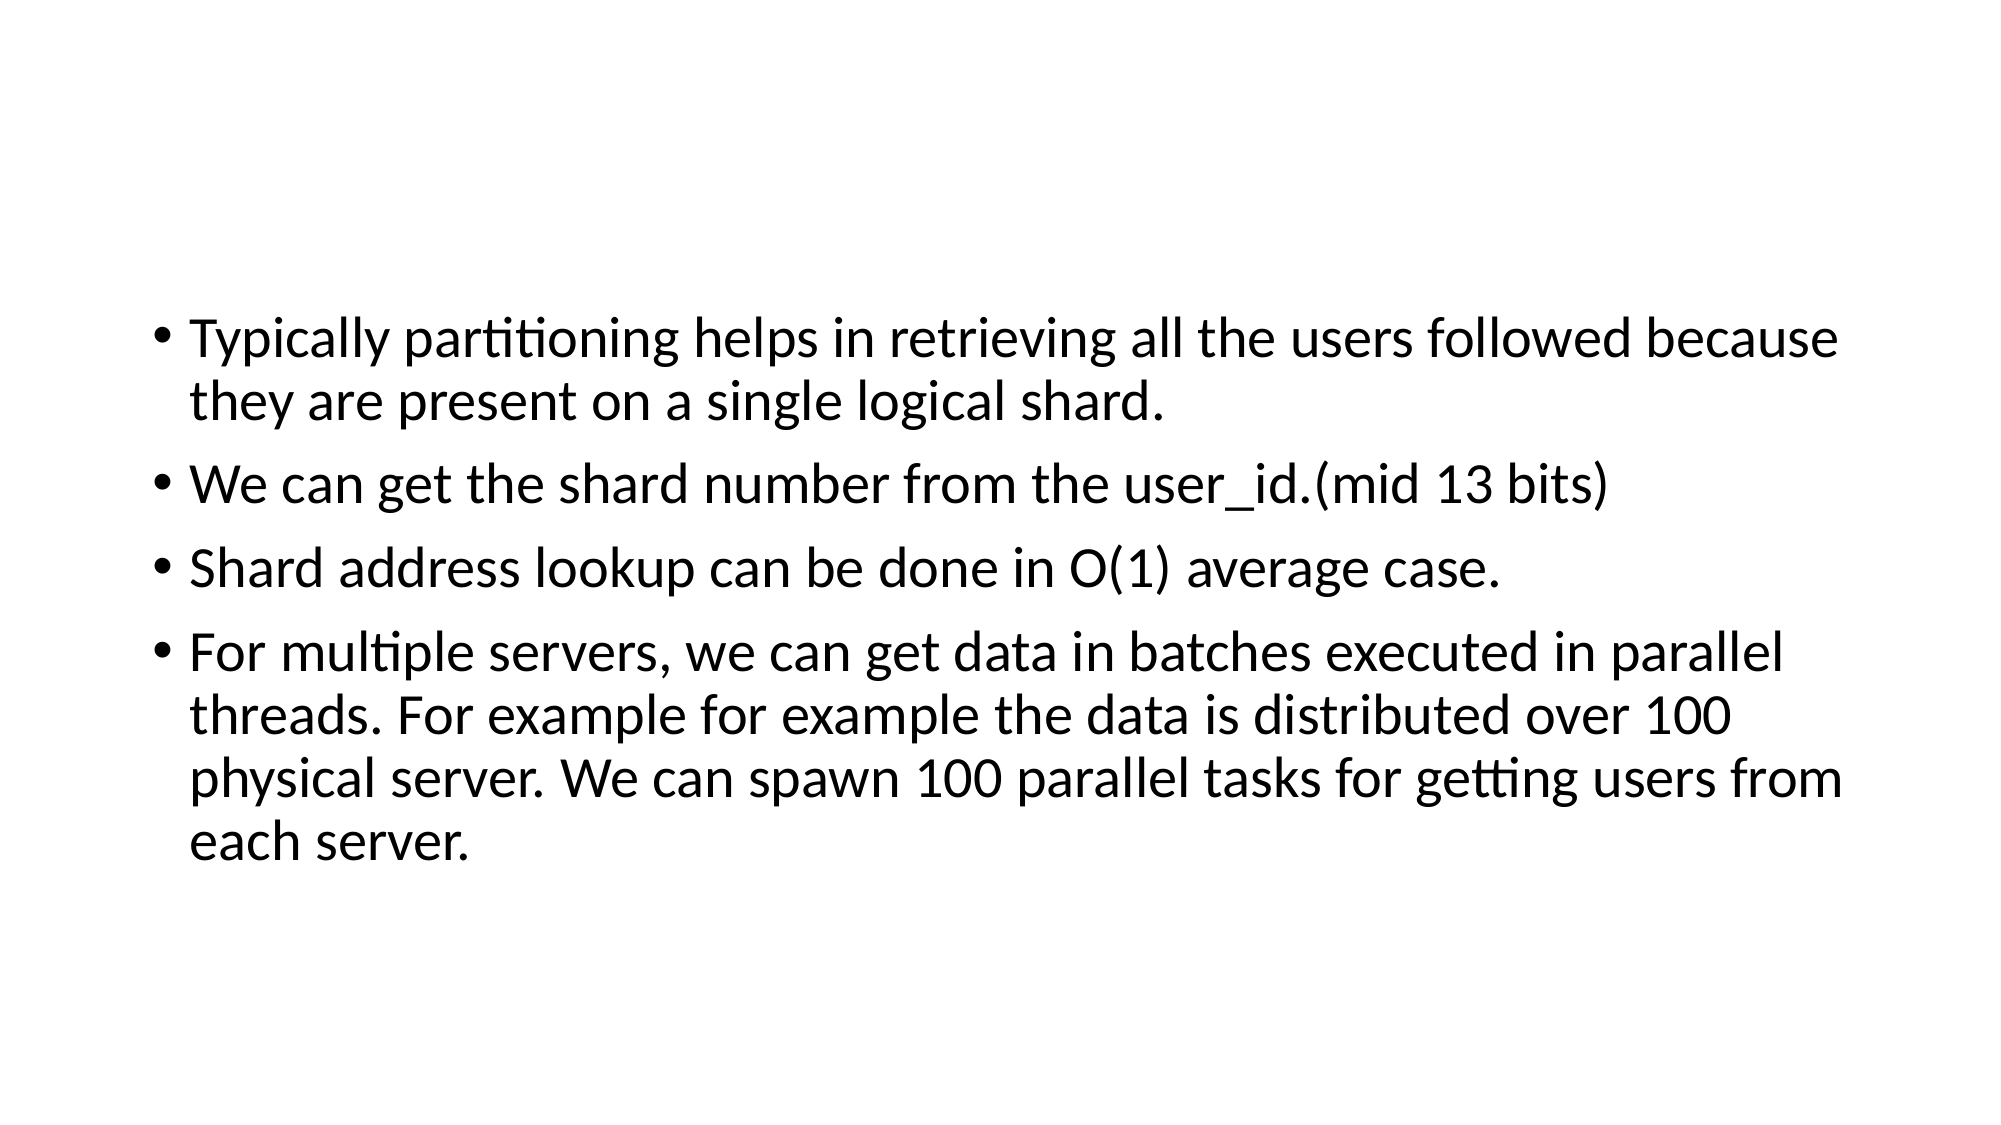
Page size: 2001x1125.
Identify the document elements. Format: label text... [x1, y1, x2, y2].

list Typically partitioning helps in retrieving all the users followed because they are present on a single logical shard. We can get the shard number from the user_id.(mid 13 bits) Shard address lookup can be done in O(1) average case. For multiple servers, we can get data in batches executed in parallel threads. For example for example the data is distributed over 100 physical server. We can spawn 100 parallel tasks for getting users from each server. [137, 299, 1863, 1014]
